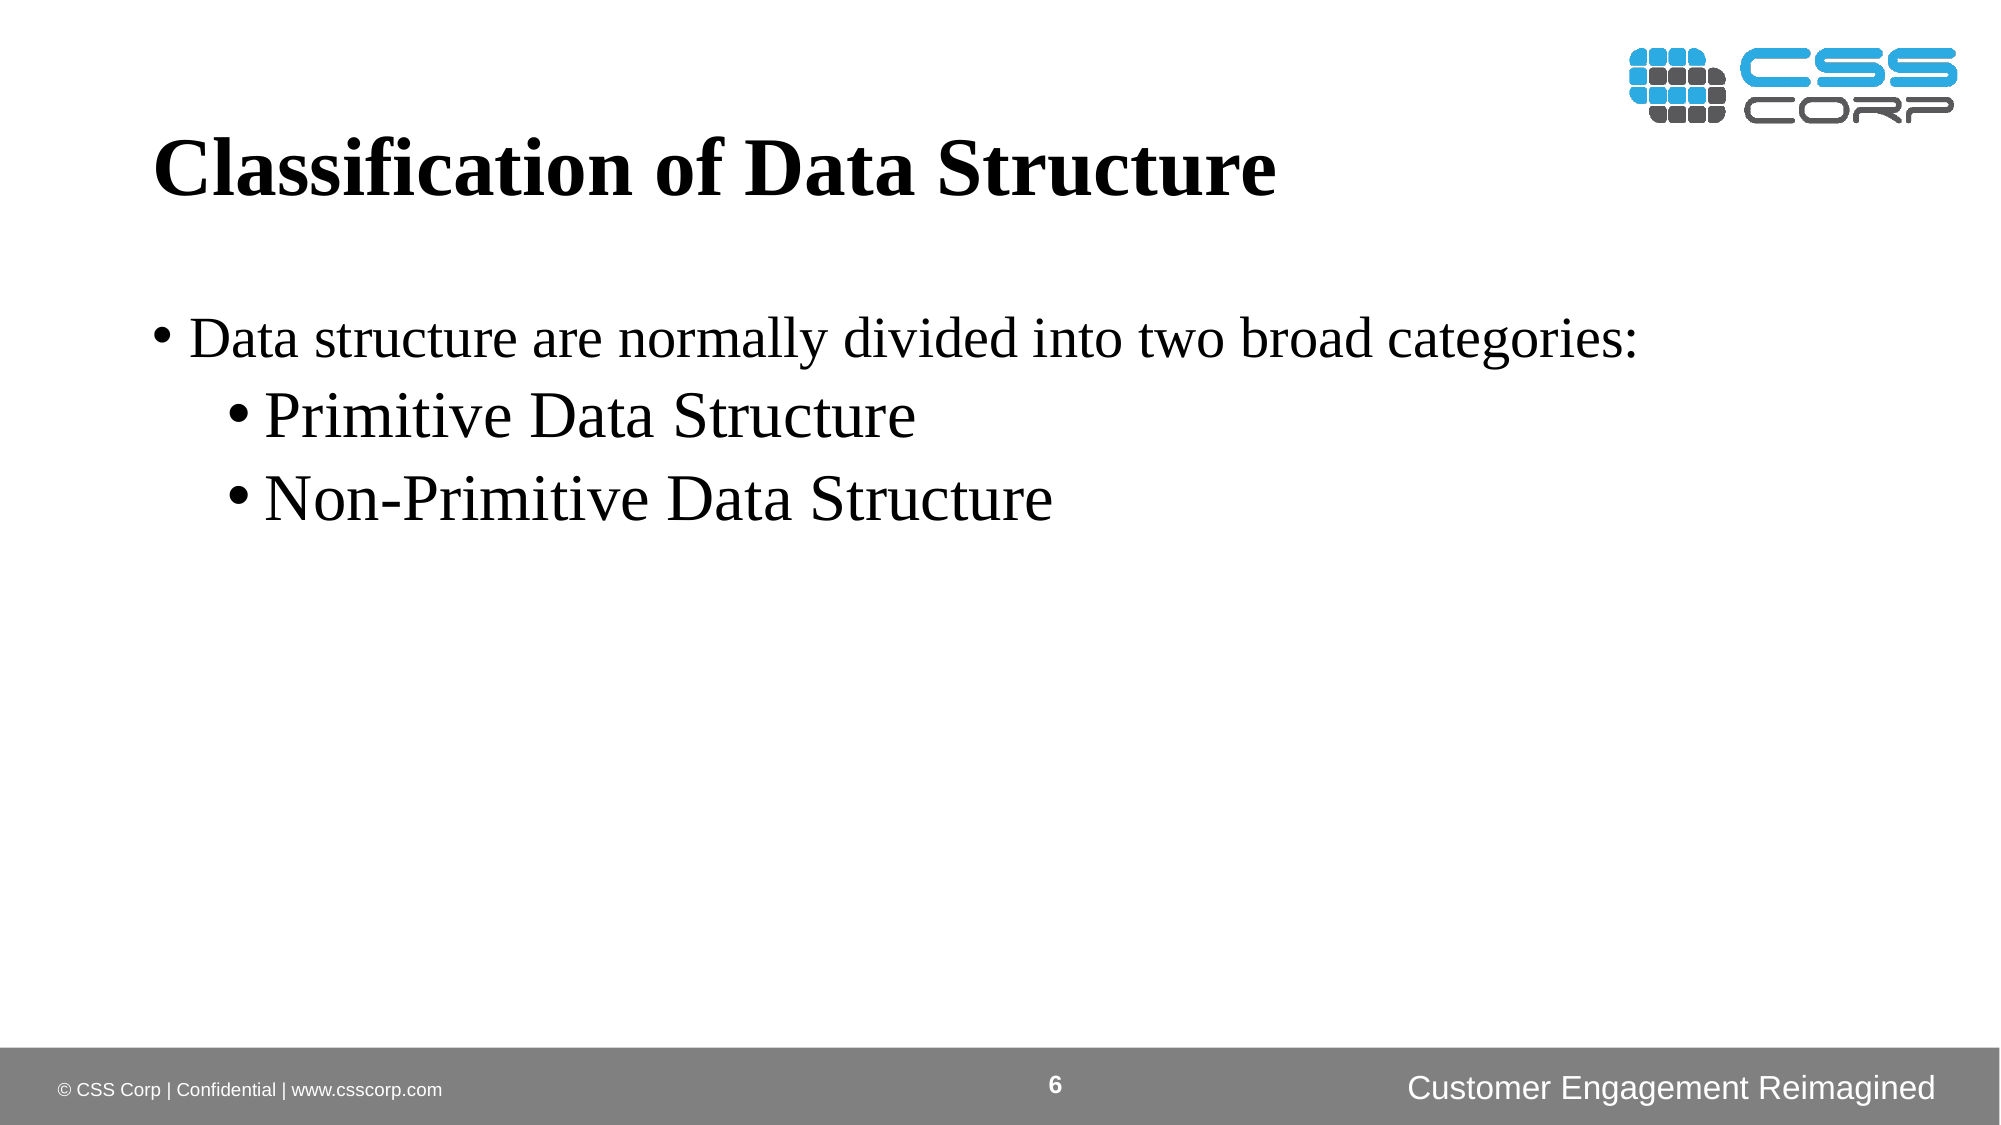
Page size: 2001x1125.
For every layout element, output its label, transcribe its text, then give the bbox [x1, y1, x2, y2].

picture [1629, 48, 1958, 130]
title Classification of Data Structure [137, 59, 1863, 278]
list Data structure are normally divided into two broad categories: Primitive Data Structure Non-Primitive Data Structure [137, 299, 1863, 1014]
